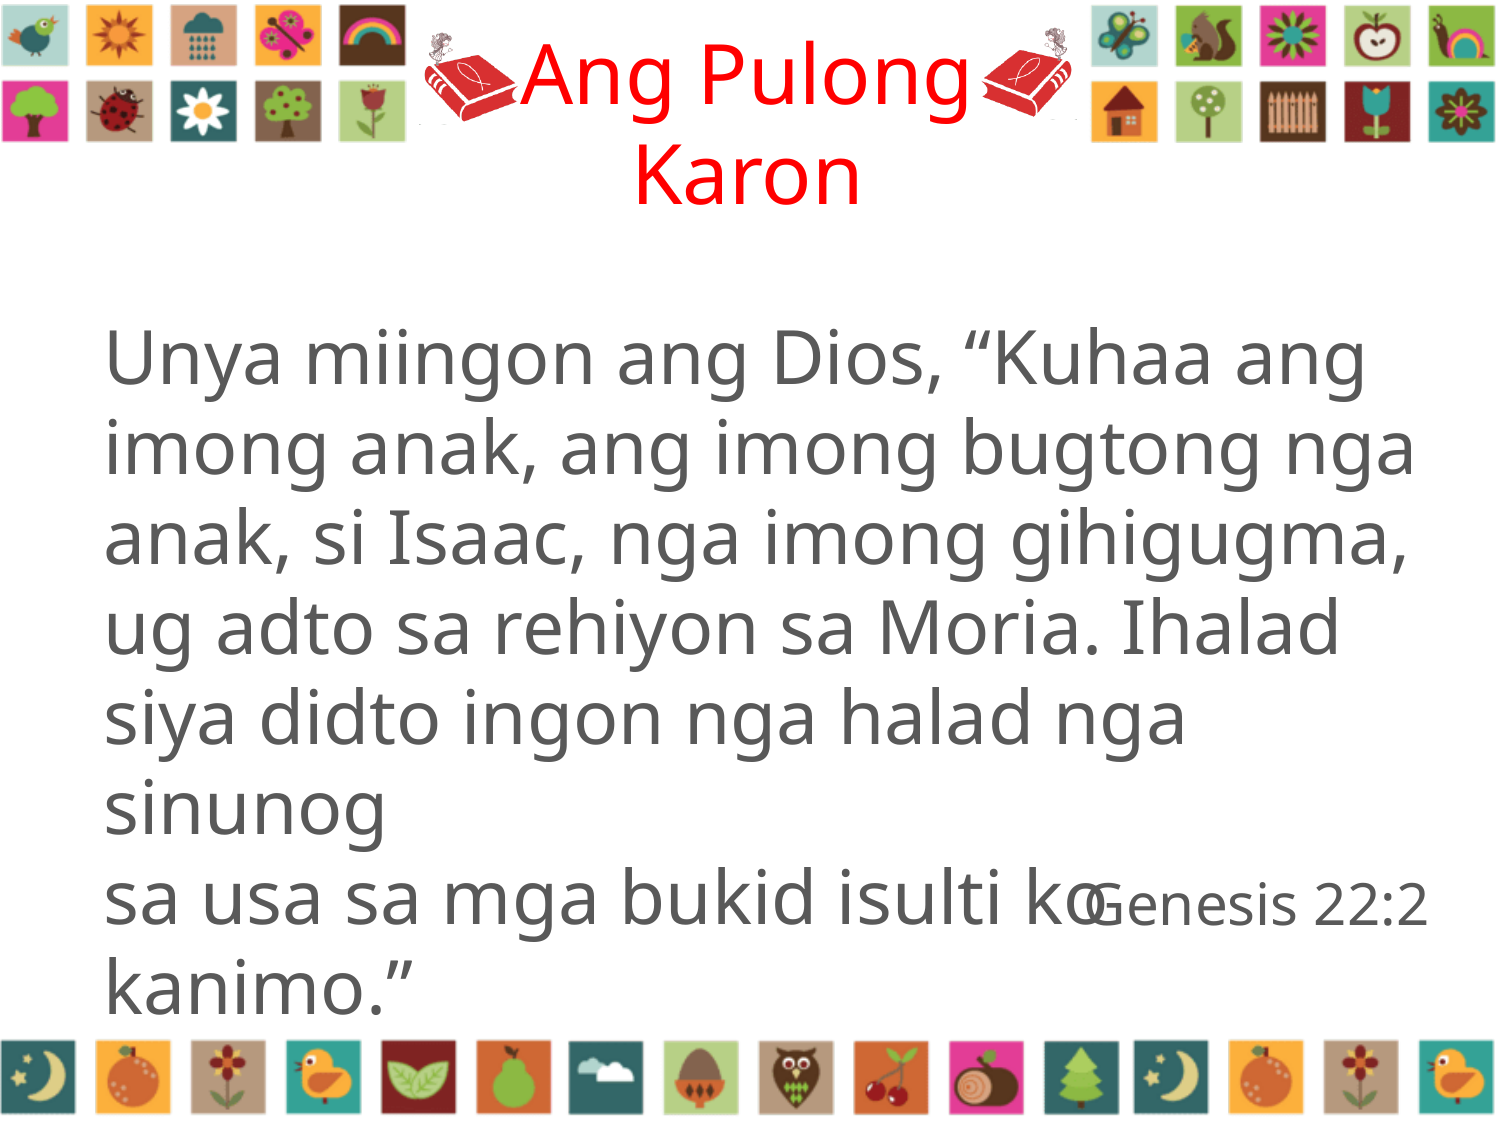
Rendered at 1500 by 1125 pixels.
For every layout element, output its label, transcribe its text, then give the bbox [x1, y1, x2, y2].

text_box Unya miingon ang Dios, “Kuhaa ang imong anak, ang imong bugtong nga anak, si Isaac, nga imong gihigugma, ug adto sa rehiyon sa Moria. Ihalad siya didto ingon nga halad nga sinunog sa usa sa mga bukid isulti ko kanimo.” [88, 302, 1436, 1027]
picture [0, 3, 550, 150]
picture [950, 3, 1500, 150]
text_box Ang Pulong Karon [414, 13, 1080, 229]
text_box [0, 1028, 1500, 1118]
text_box Genesis 22:2 [812, 860, 1444, 945]
